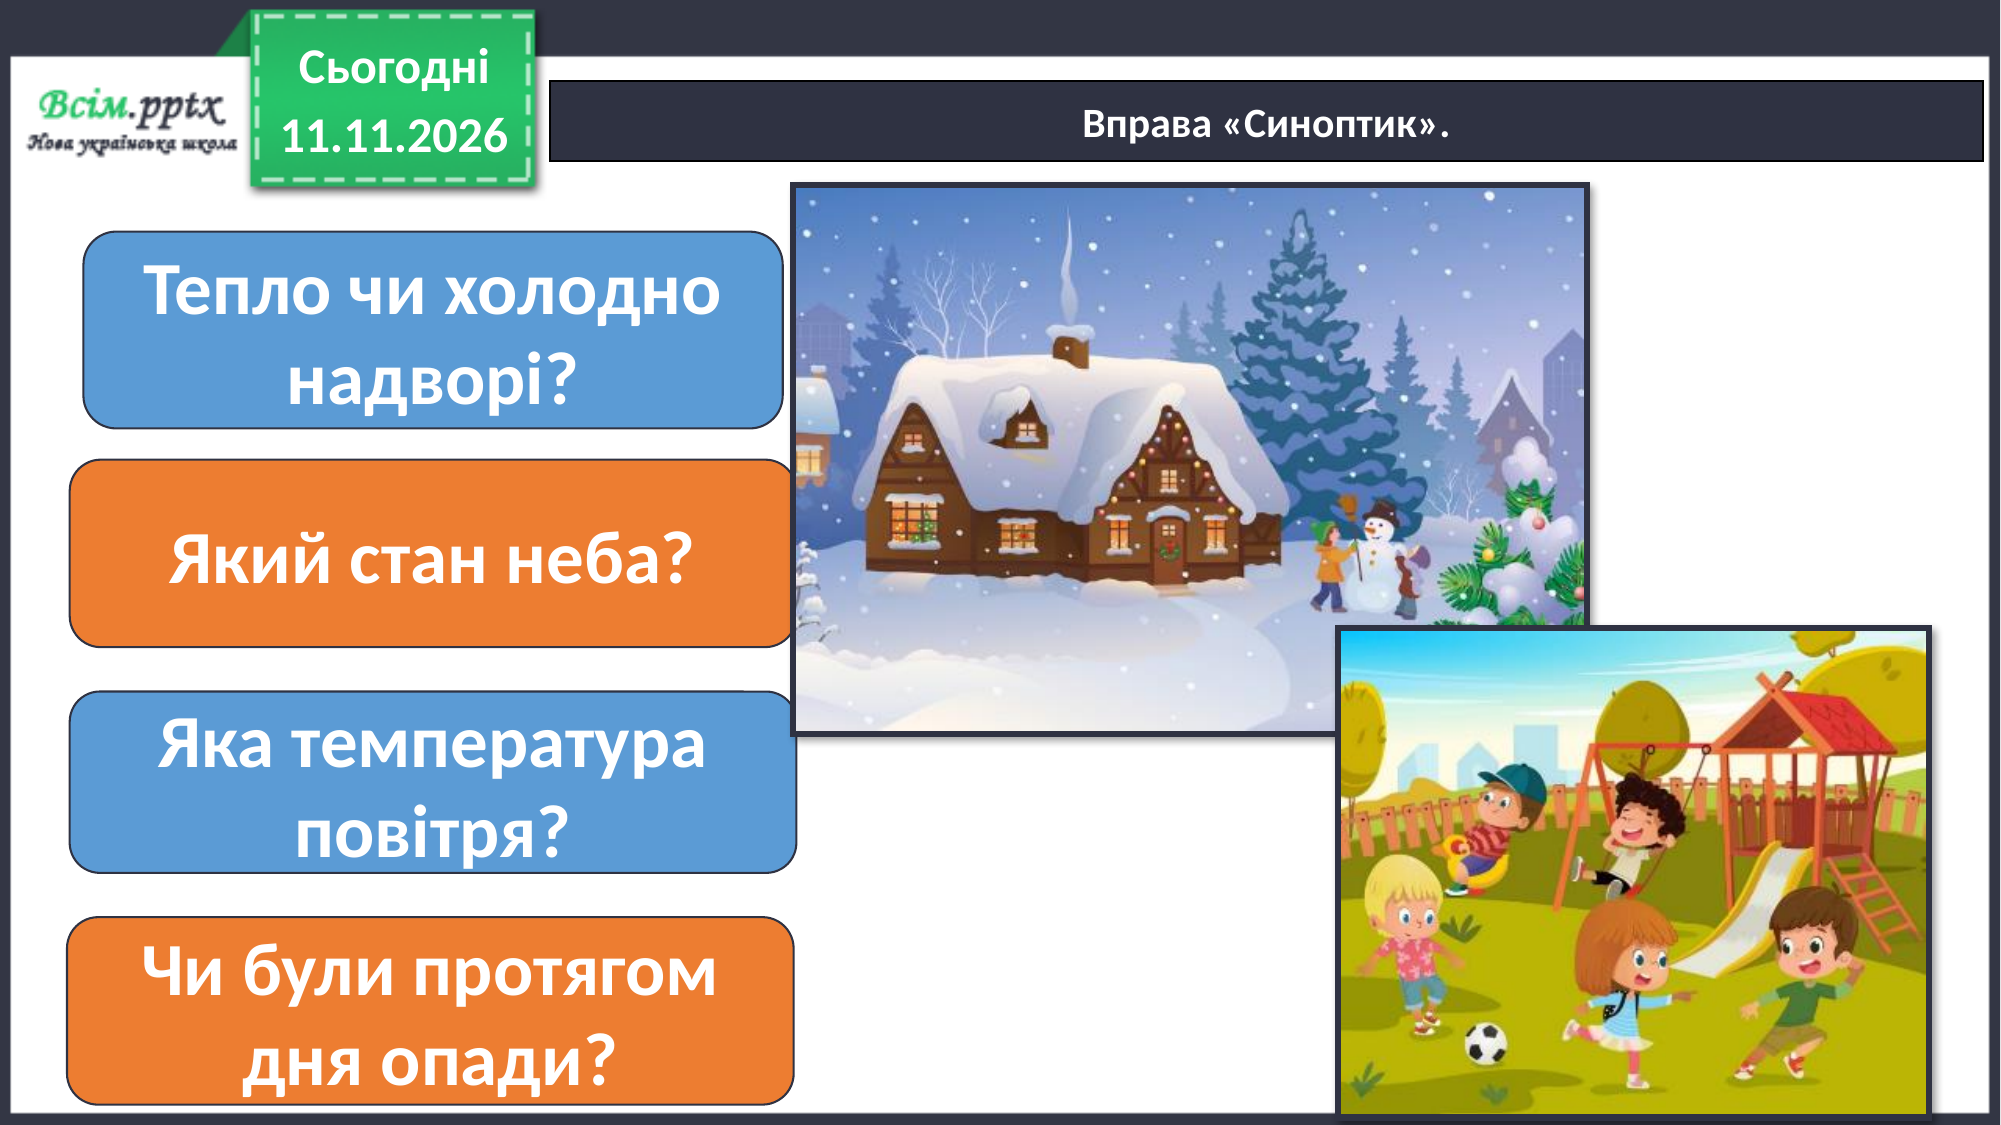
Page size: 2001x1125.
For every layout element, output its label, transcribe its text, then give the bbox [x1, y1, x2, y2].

text_box Яка температура повітря? [68, 690, 798, 874]
picture [0, 0, 2001, 1125]
text_box Тепло чи холодно надворі? [82, 230, 784, 430]
text_box 29.03.2022 [263, 101, 524, 164]
text_box Вправа «Синоптик». [549, 80, 1984, 162]
text_box Чи були протягом дня опади? [65, 916, 795, 1106]
text_box Який стан неба? [68, 458, 789, 649]
text_box Сьогодні [284, 26, 535, 101]
